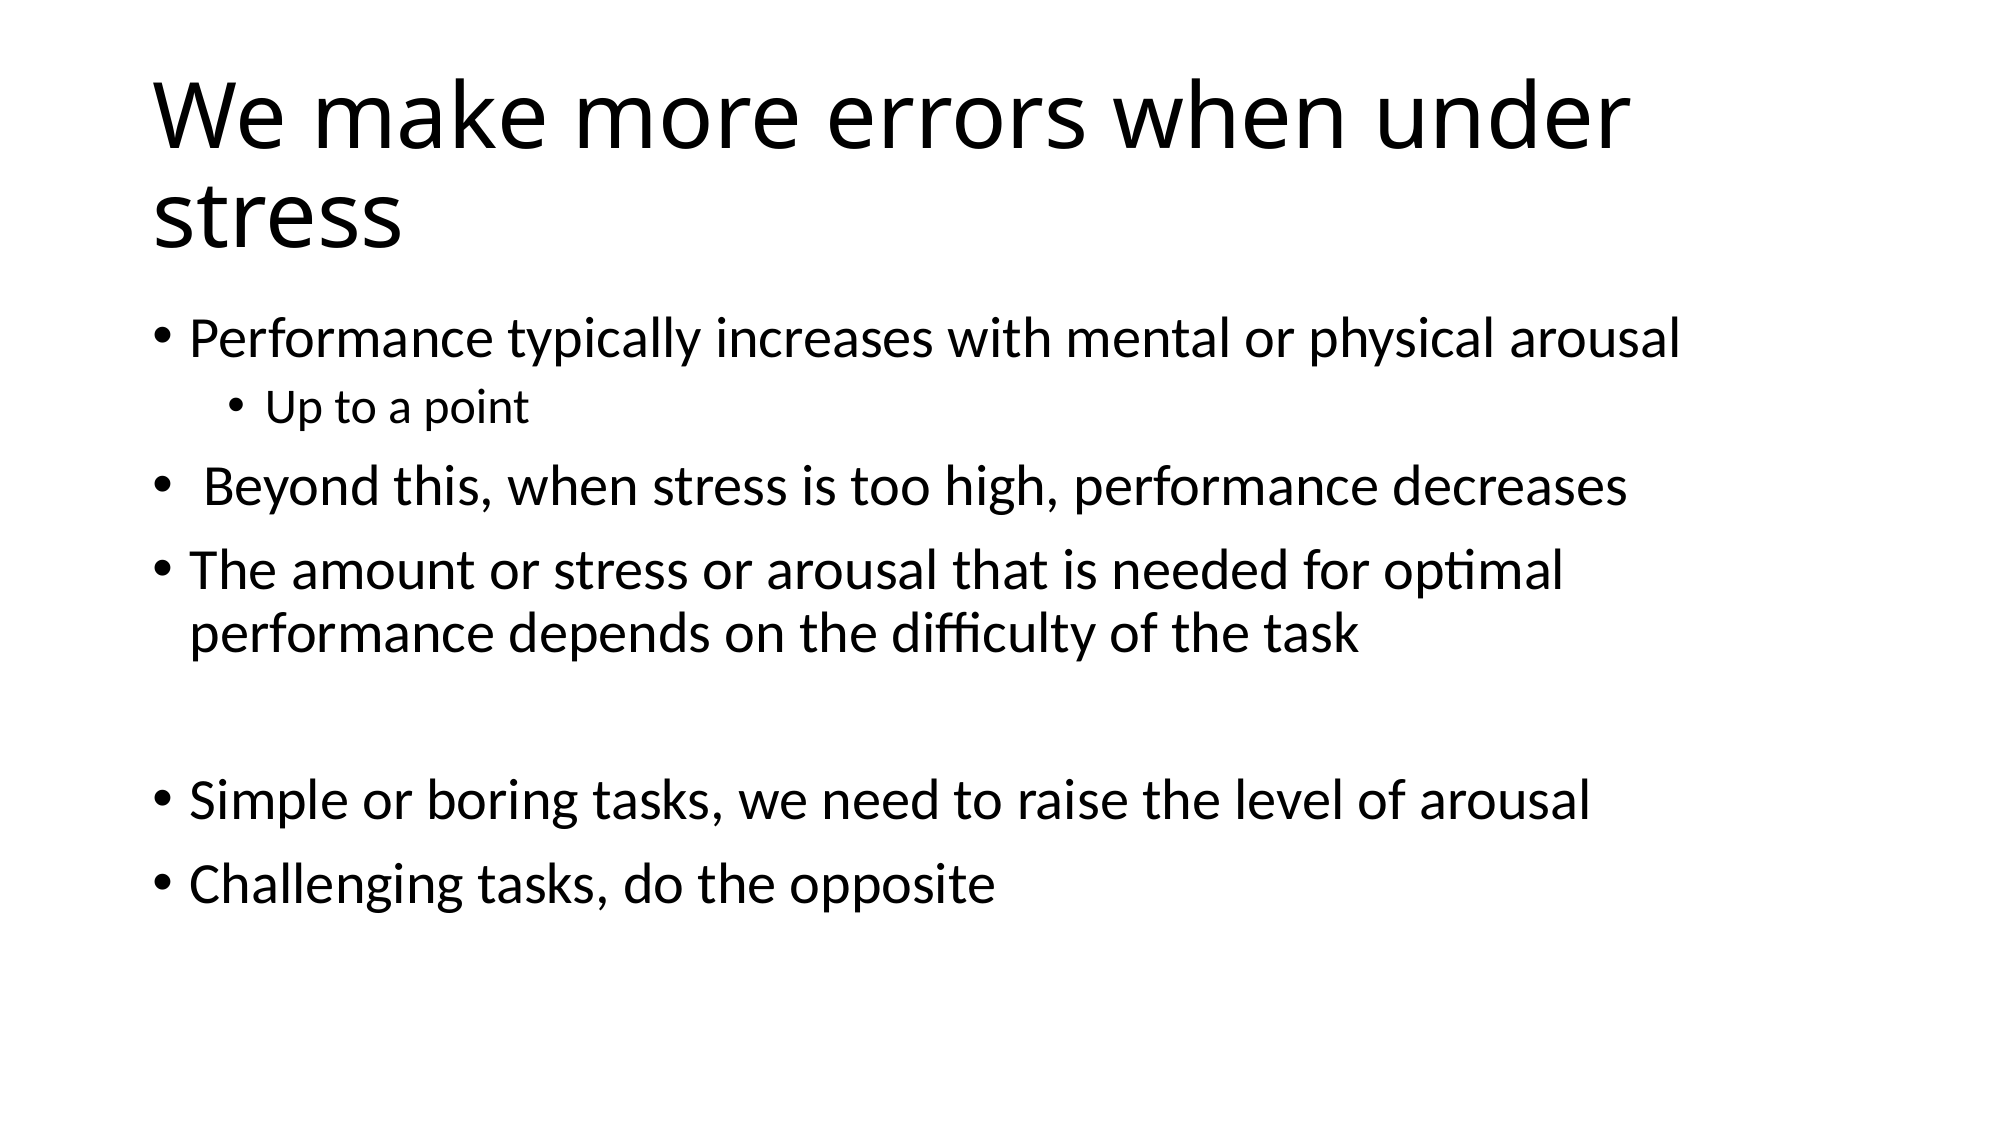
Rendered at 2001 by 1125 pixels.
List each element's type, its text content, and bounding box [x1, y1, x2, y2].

list Performance typically increases with mental or physical arousal Up to a point Beyond this, when stress is too high, performance decreases The amount or stress or arousal that is needed for optimal performance depends on the difficulty of the task Simple or boring tasks, we need to raise the level of arousal Challenging tasks, do the opposite [137, 299, 1863, 1014]
title We make more errors when under stress [137, 59, 1863, 278]
